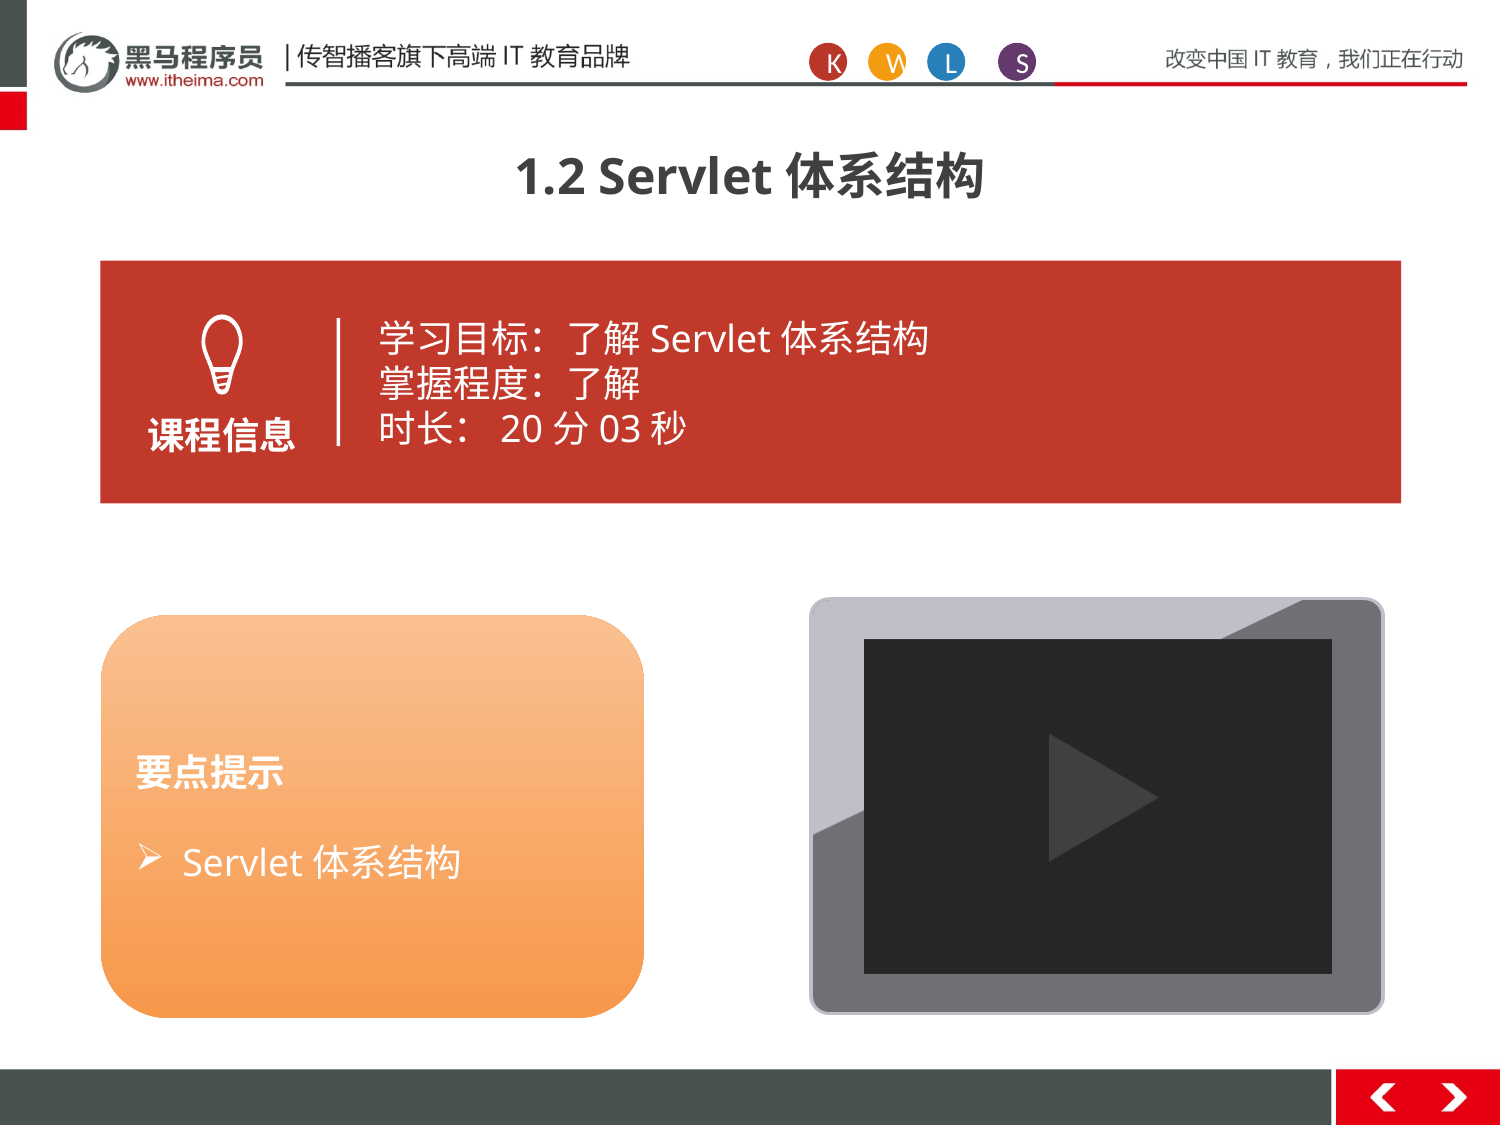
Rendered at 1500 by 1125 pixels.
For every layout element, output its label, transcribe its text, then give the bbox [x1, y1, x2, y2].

text_box L [925, 40, 968, 83]
picture [0, 0, 1500, 137]
text_box W [866, 40, 909, 83]
text_box [98, 258, 1403, 505]
picture [0, 209, 1500, 1125]
text_box 1.2 Servlet体系结构 [0, 137, 1500, 209]
text_box 要点提示 Servlet体系结构 [100, 615, 644, 1019]
text_box 学习目标：了解Servlet体系结构 掌握程度：了解 时长：20分03秒 [364, 307, 1329, 458]
text_box K [806, 40, 850, 83]
text_box S [995, 40, 1039, 83]
text_box [335, 316, 342, 448]
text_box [130, 314, 314, 466]
